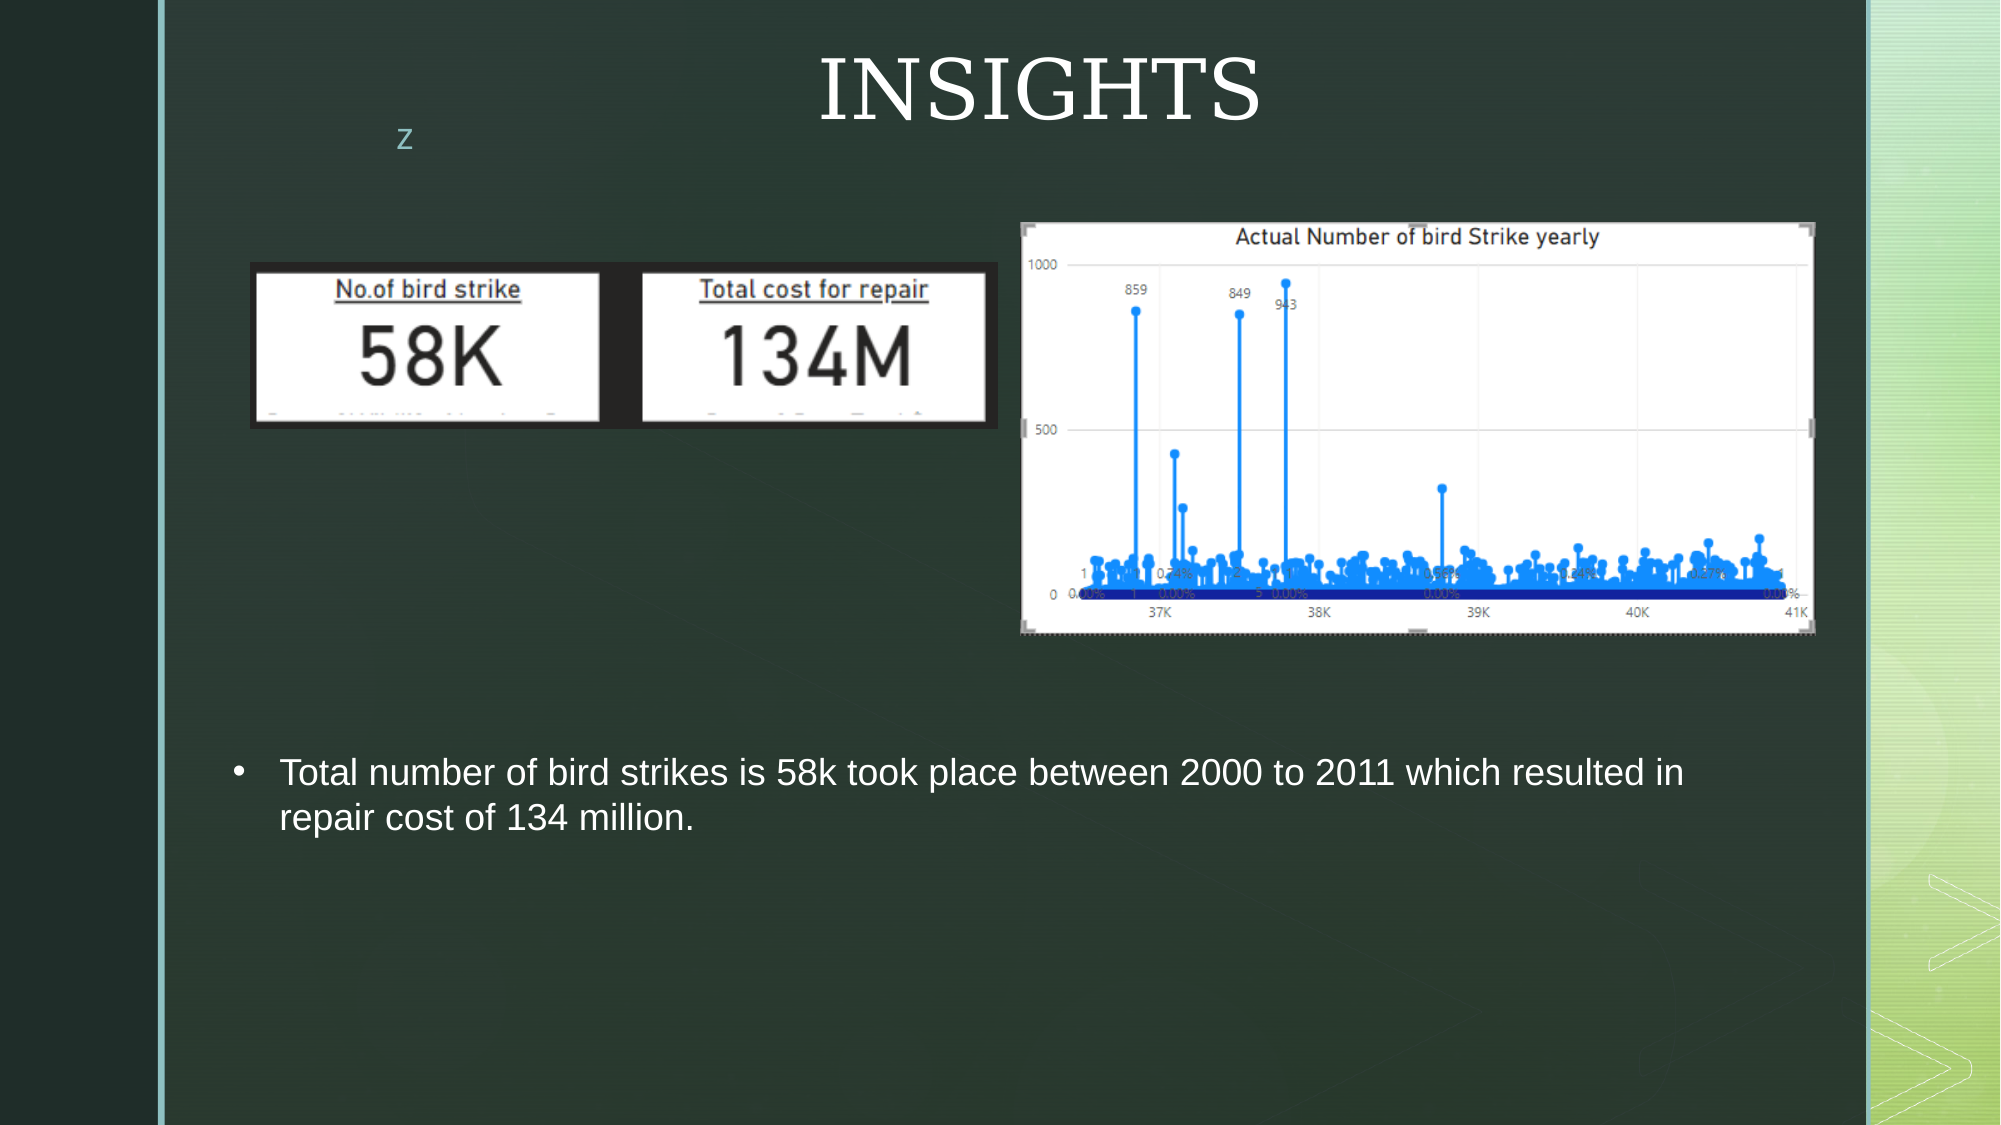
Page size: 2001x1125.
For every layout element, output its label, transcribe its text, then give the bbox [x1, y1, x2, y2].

picture [1871, 0, 2001, 1125]
text_box Total number of bird strikes is 58k took place between 2000 to 2011 which resulted in repair cost of 134 million. [217, 740, 1718, 890]
picture [1019, 221, 1816, 637]
picture [250, 262, 998, 430]
title INSIGHTS [364, 40, 1718, 207]
